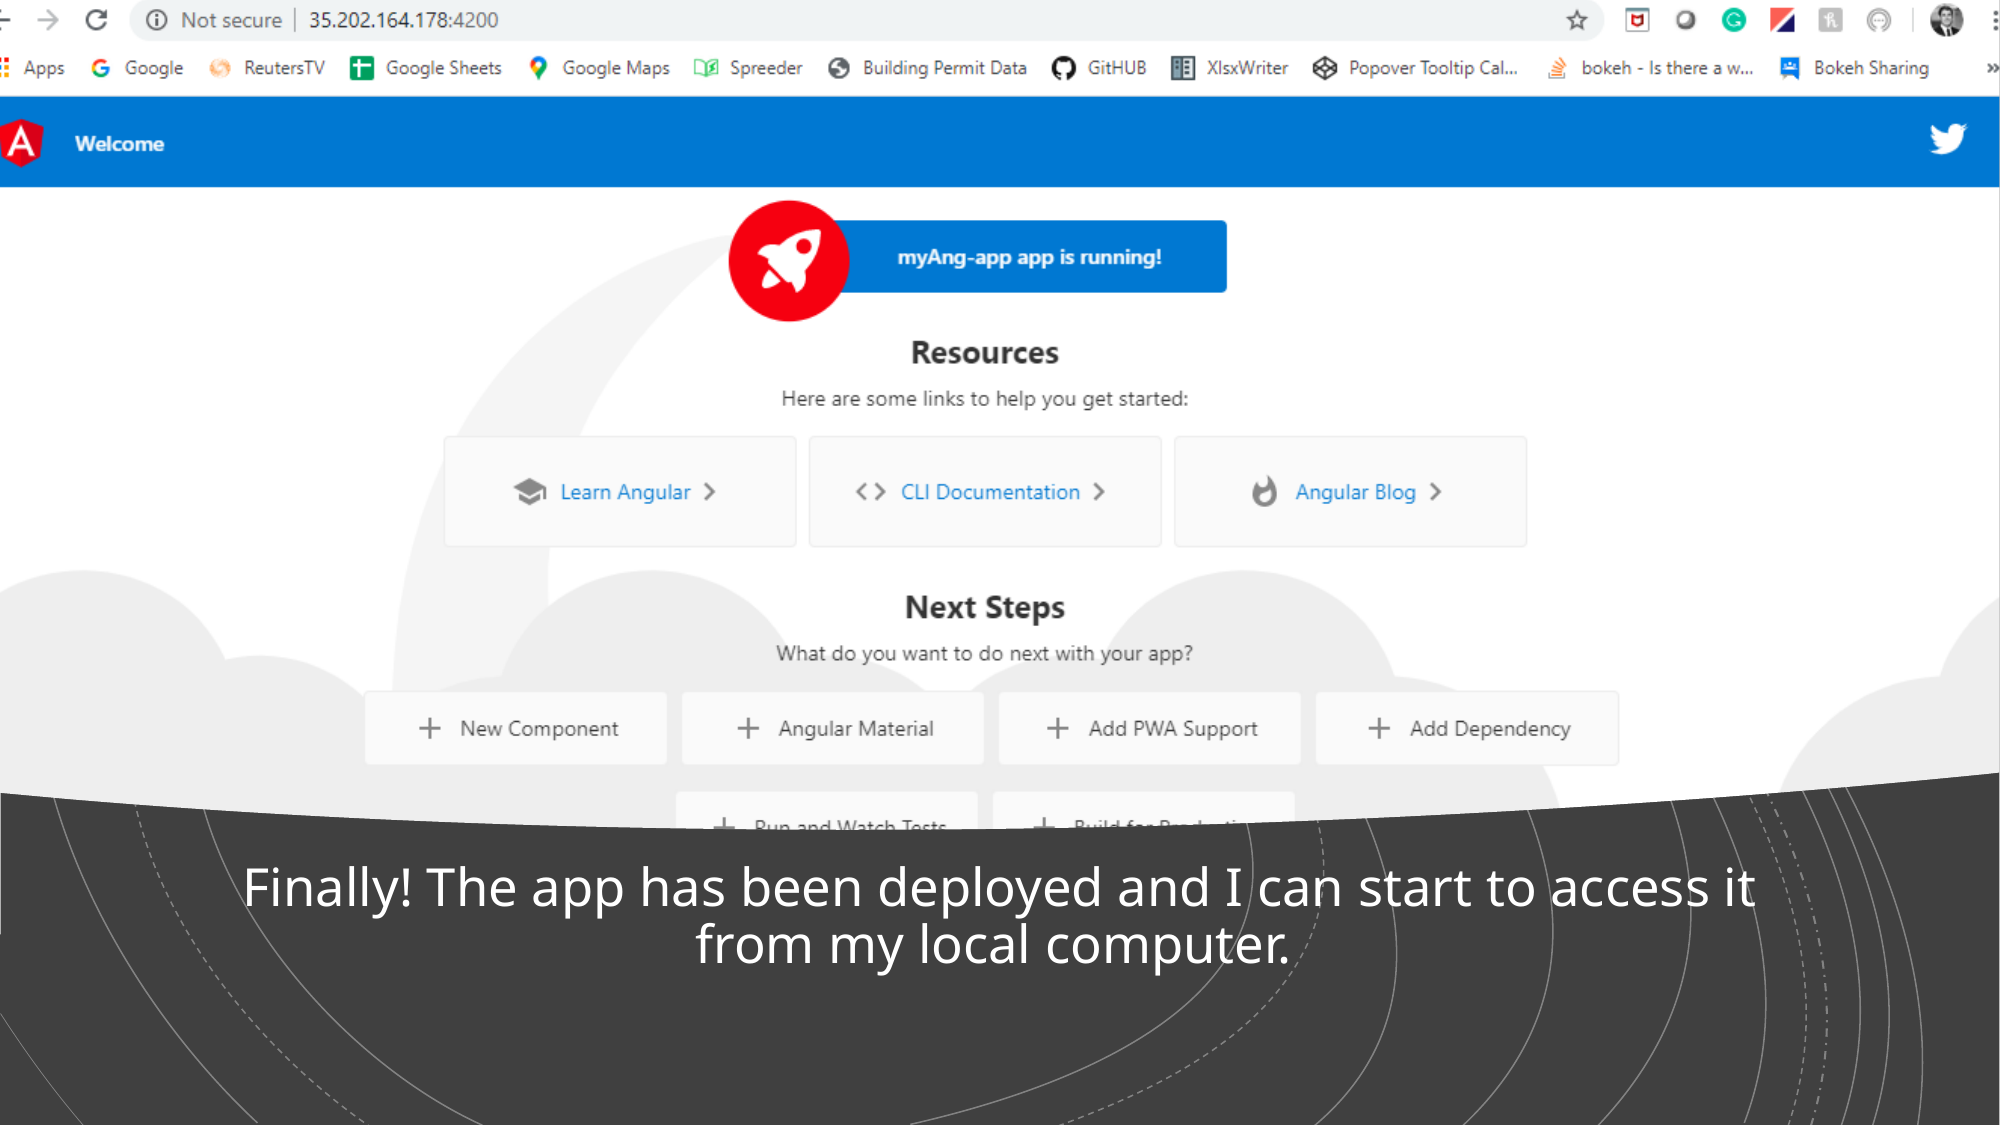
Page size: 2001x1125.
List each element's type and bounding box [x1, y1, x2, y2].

picture [0, 0, 2000, 935]
text_box [0, 935, 1999, 1125]
